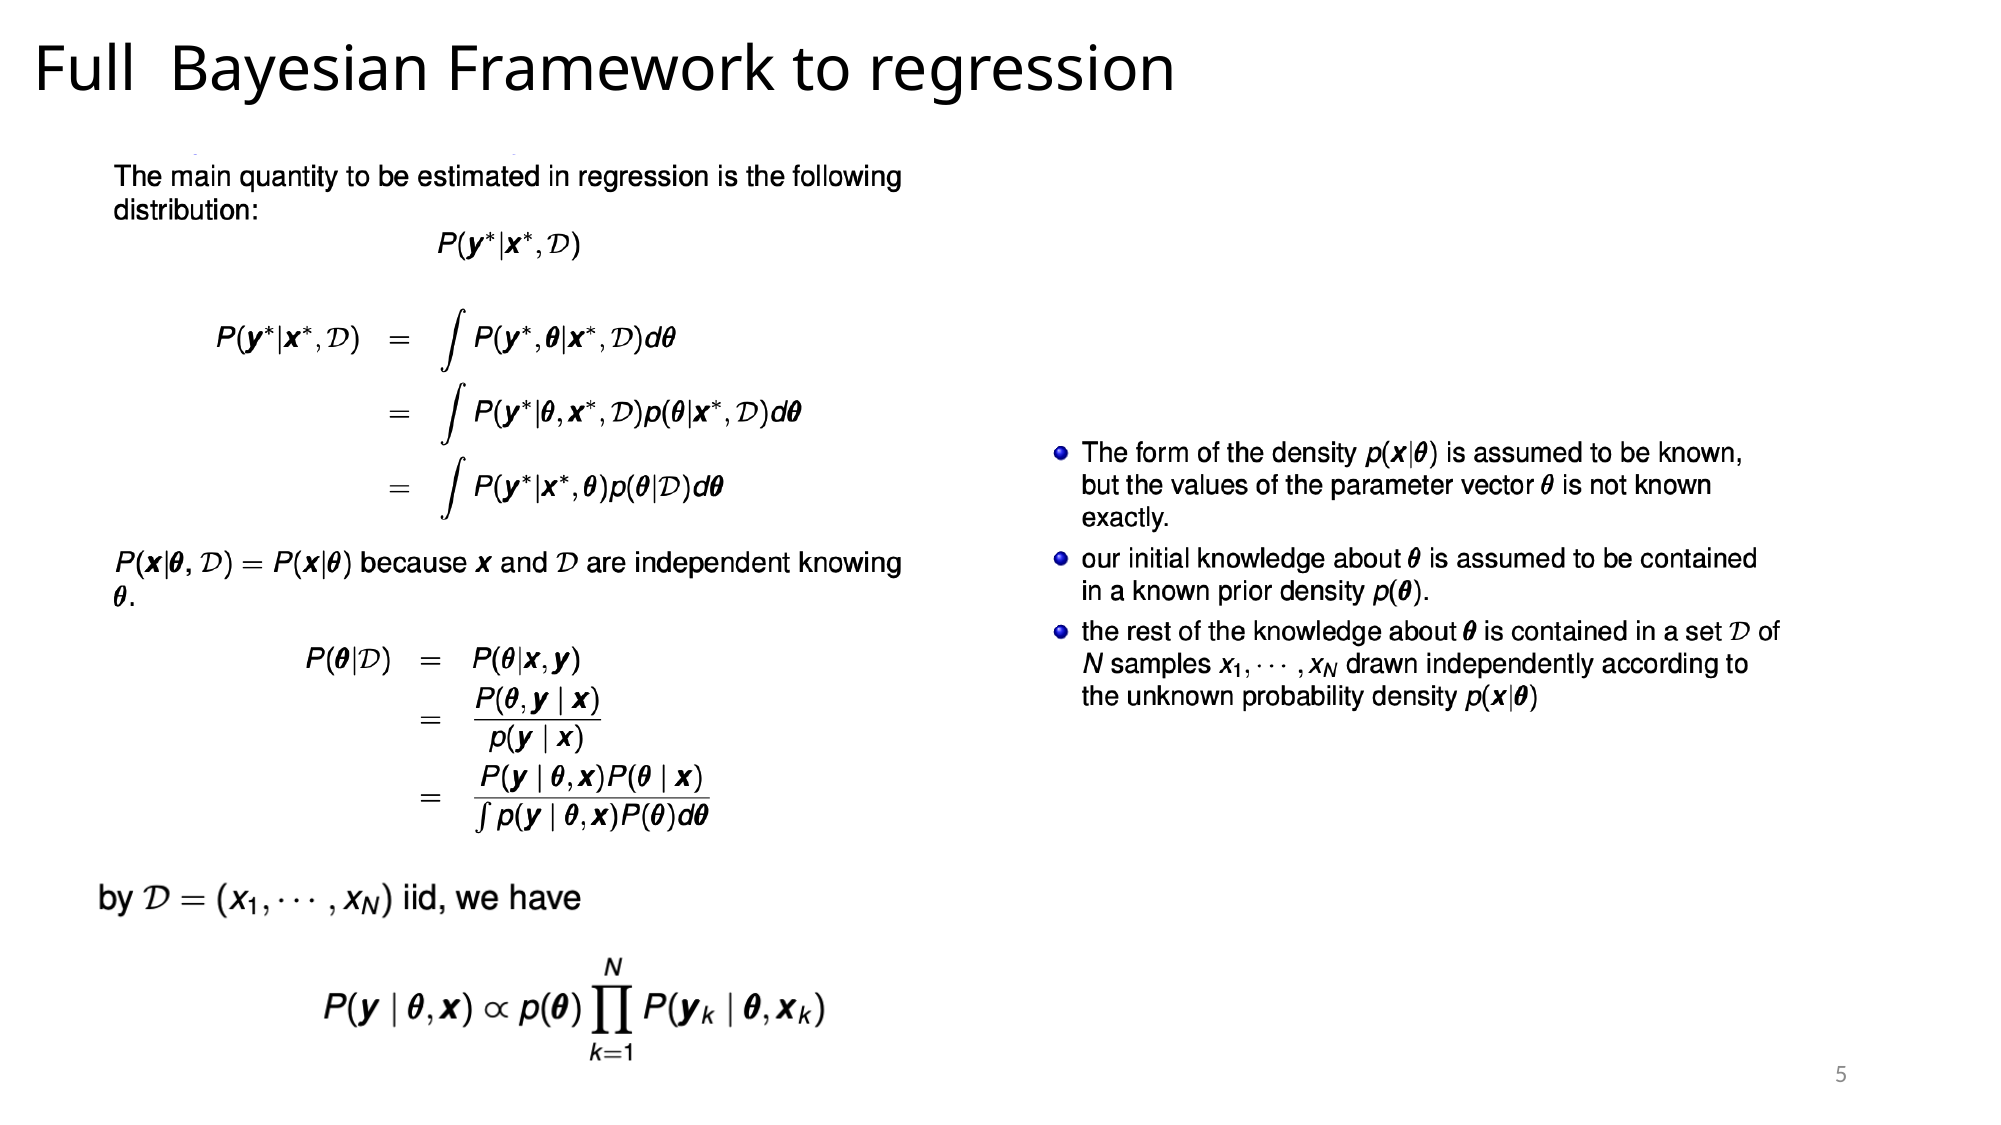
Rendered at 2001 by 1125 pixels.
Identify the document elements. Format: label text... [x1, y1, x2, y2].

picture [1028, 407, 1810, 754]
title Full Bayesian Framework to regression [18, 28, 1744, 112]
slide_number 5 [1412, 1042, 1863, 1103]
picture [80, 154, 918, 1086]
